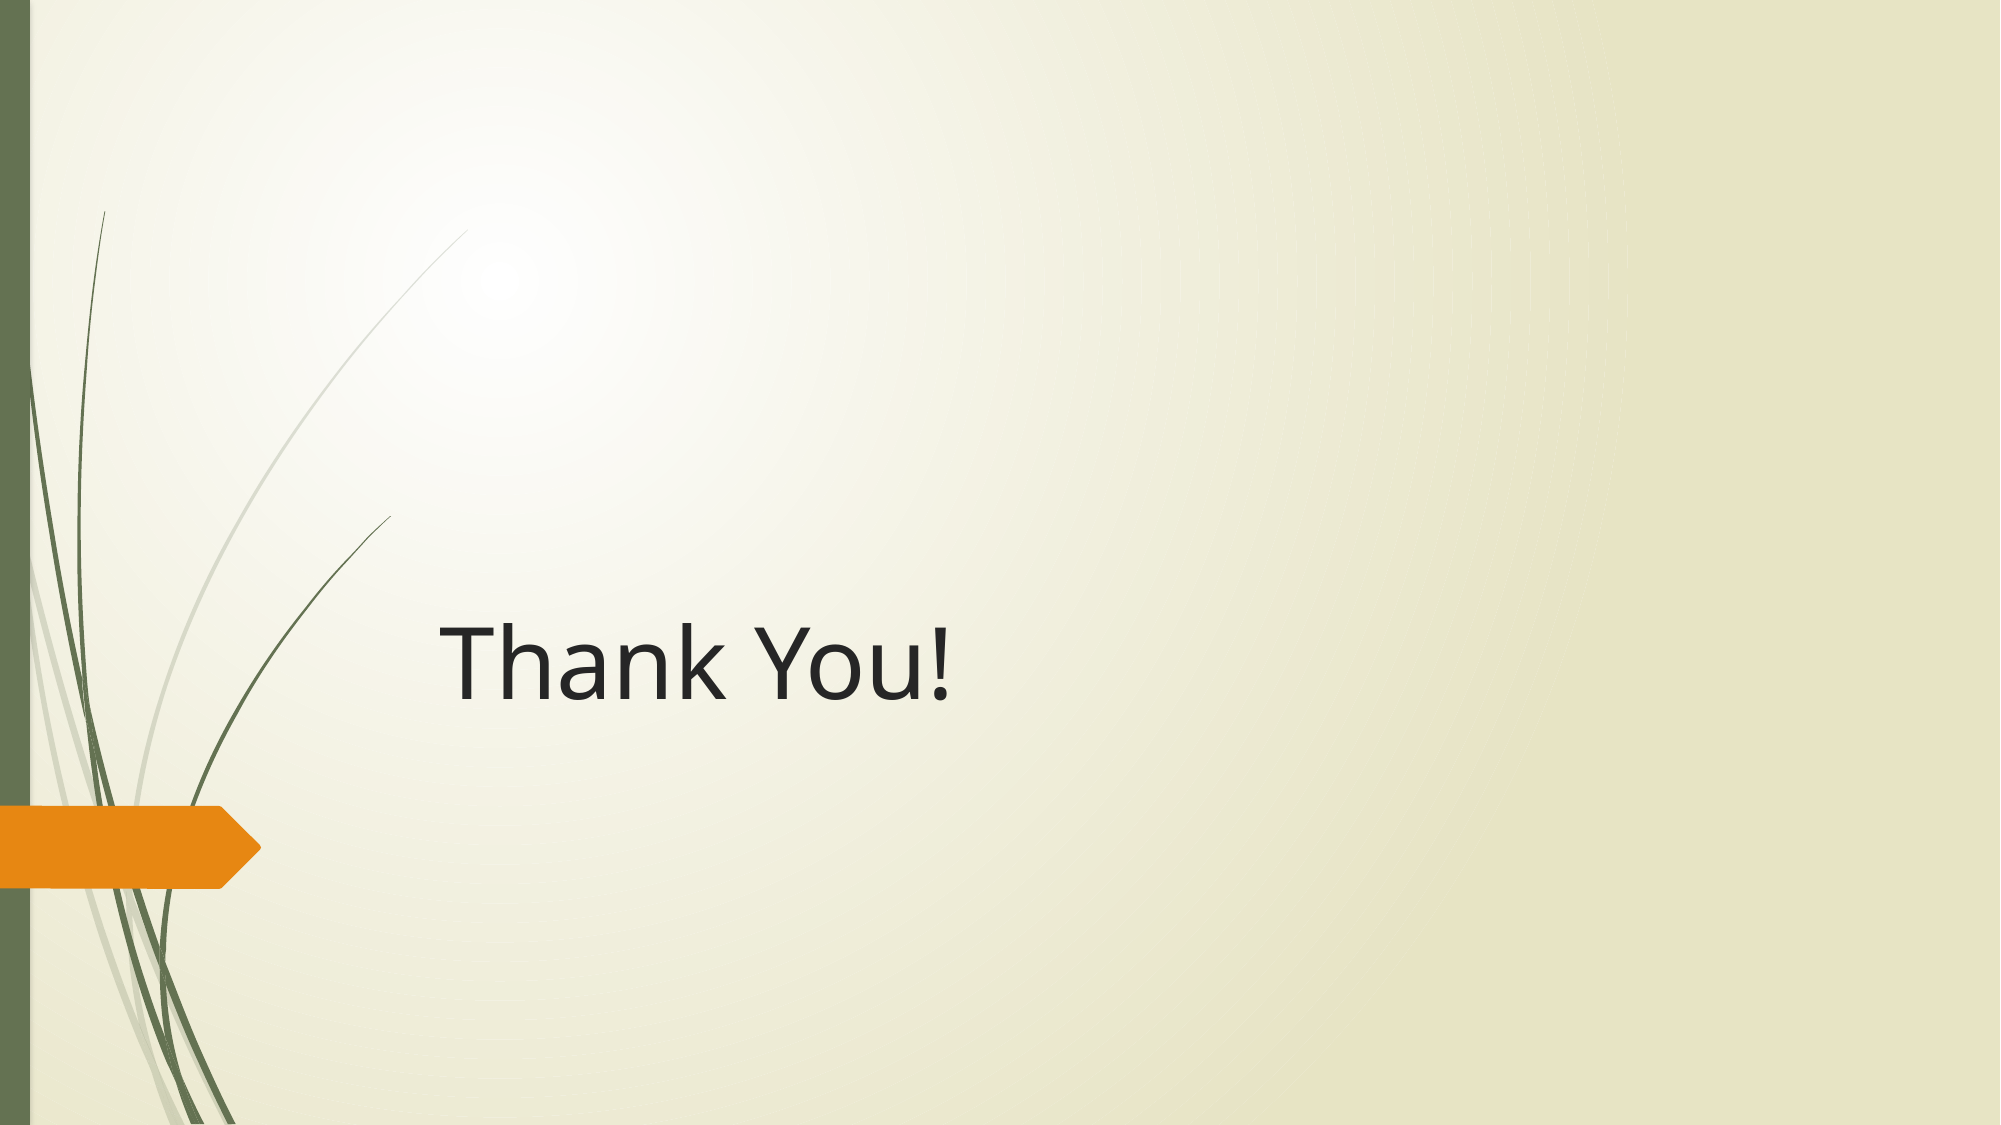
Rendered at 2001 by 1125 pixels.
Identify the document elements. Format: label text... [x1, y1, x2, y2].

title Thank You! [424, 399, 1888, 847]
